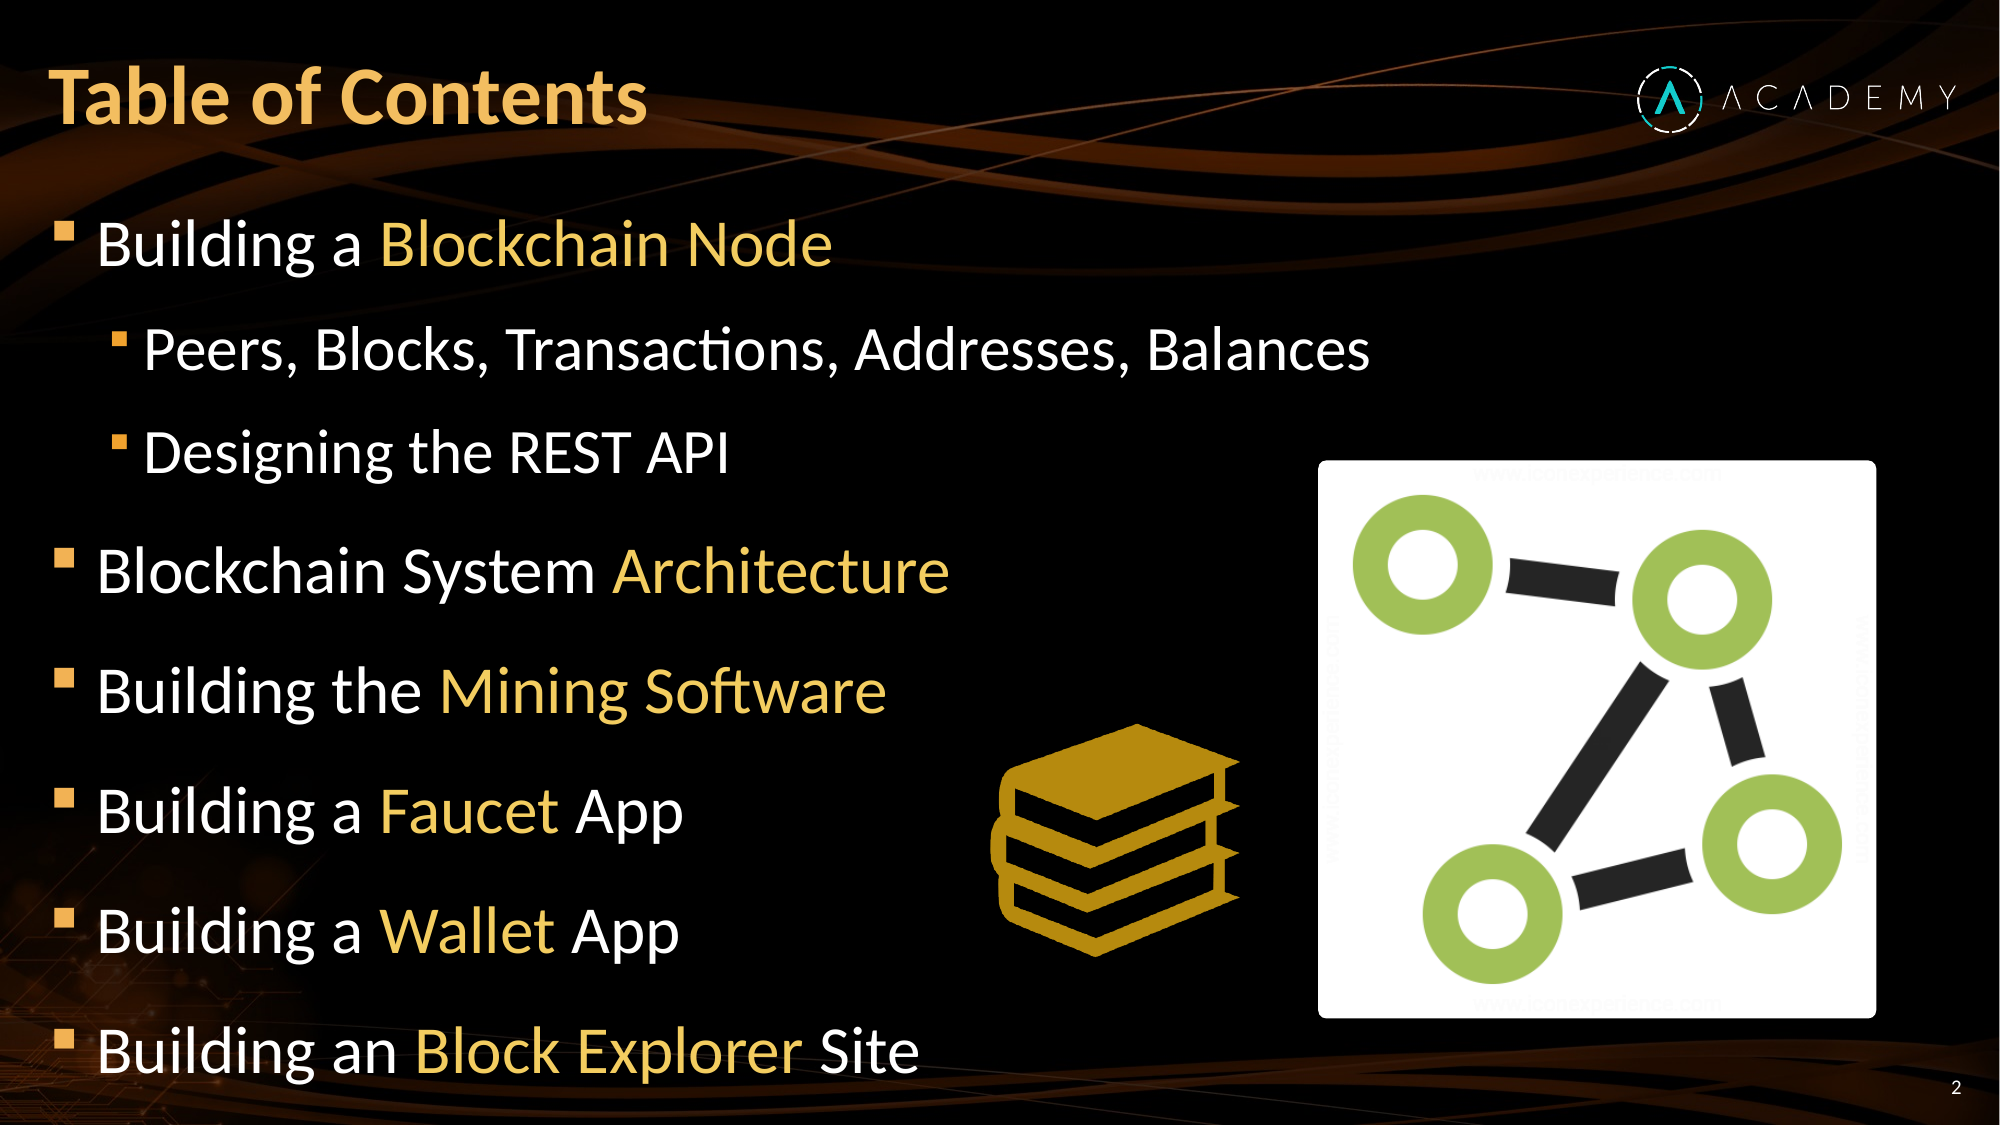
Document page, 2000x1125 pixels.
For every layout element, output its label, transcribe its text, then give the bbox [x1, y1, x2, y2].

slide_number 2 [1897, 1070, 1968, 1103]
title Table of Contents [30, 6, 1602, 189]
picture [0, 0, 2000, 1125]
list Building a Blockchain Node Peers, Blocks, Transactions, Addresses, Balances Designing the REST API Blockchain System Architecture Building the Mining Software Building a Faucet App Building a Wallet App Building an Block Explorer Site [31, 188, 1968, 1103]
